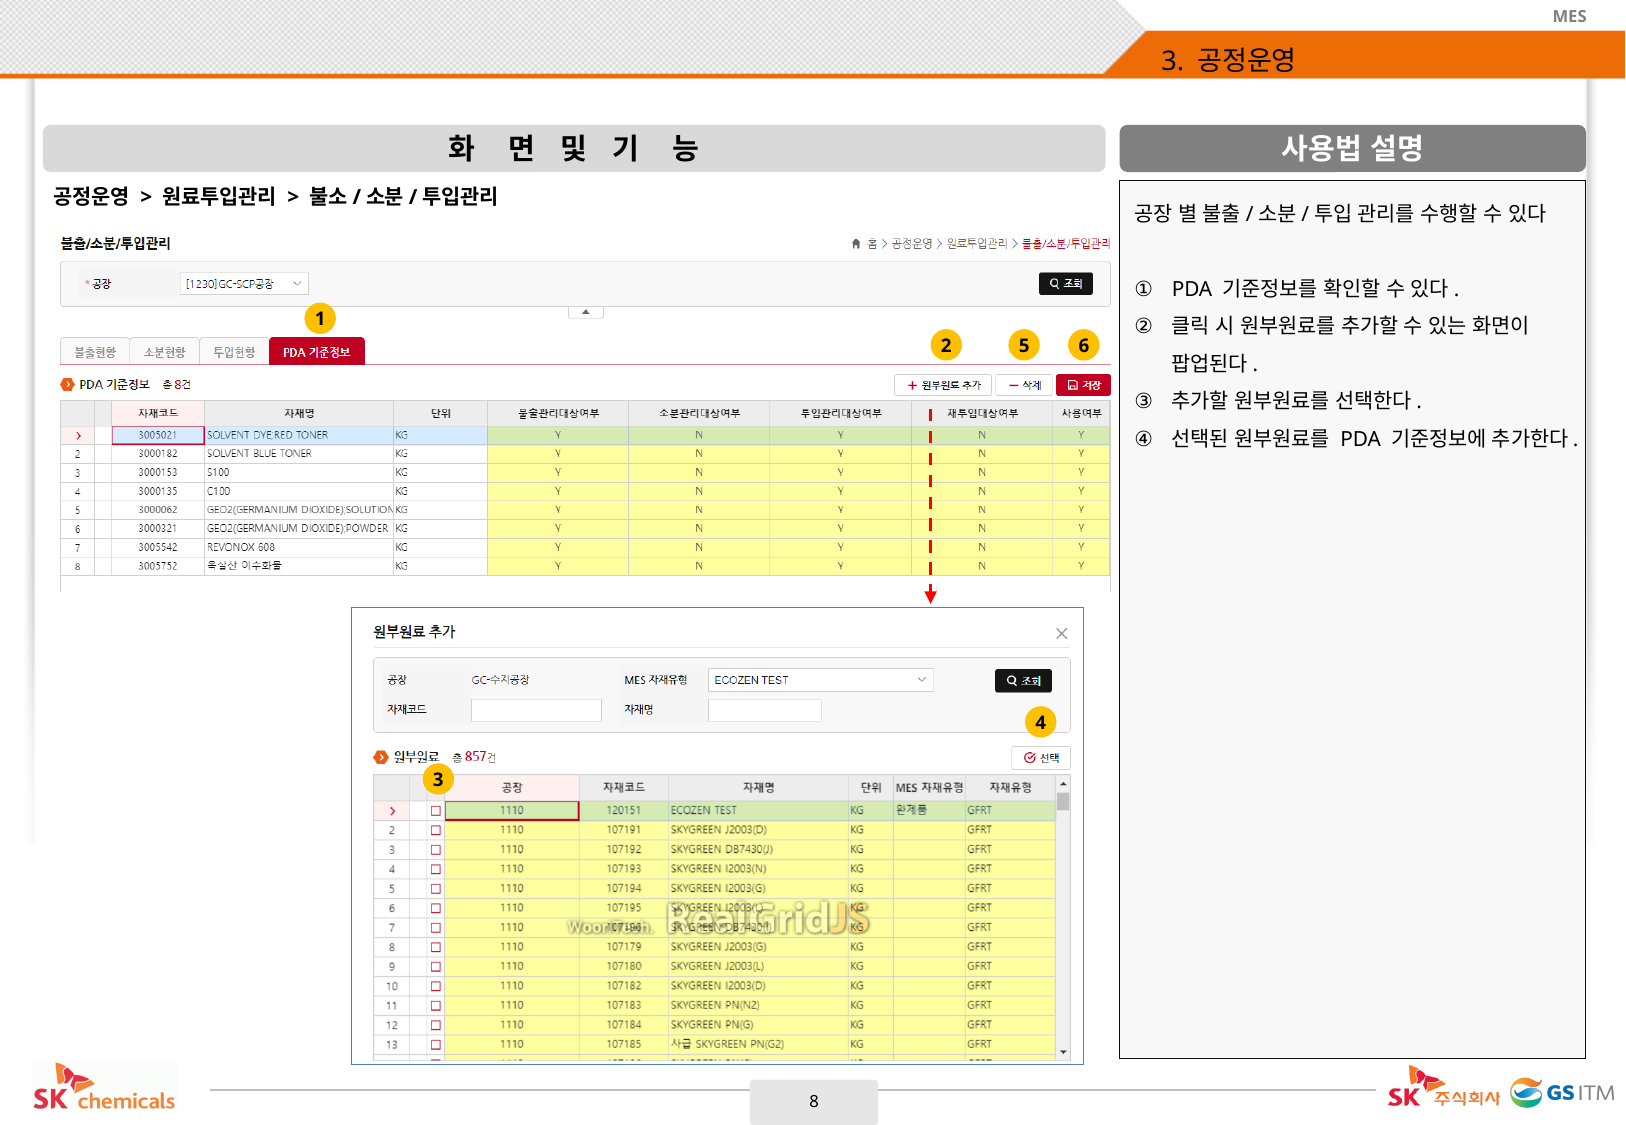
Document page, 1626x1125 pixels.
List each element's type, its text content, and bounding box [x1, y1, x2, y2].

title 3. 공정운영 [1146, 28, 1625, 92]
picture [0, 0, 1625, 1125]
text_box 공장 별 불출/소분/투입 관리를 수행할 수 있다 PDA 기준정보를 확인할 수 있다. 클릭 시 원부원료를 추가할 수 있는 화면이 팝업된다. 추가할 원부원료를 선택한다. 선택된 원부원료를 PDA 기준정보에 추가한다. [1119, 180, 1586, 1059]
text_box 공정운영 > 원료투입관리 > 불소/소분/투입관리 [39, 176, 514, 217]
